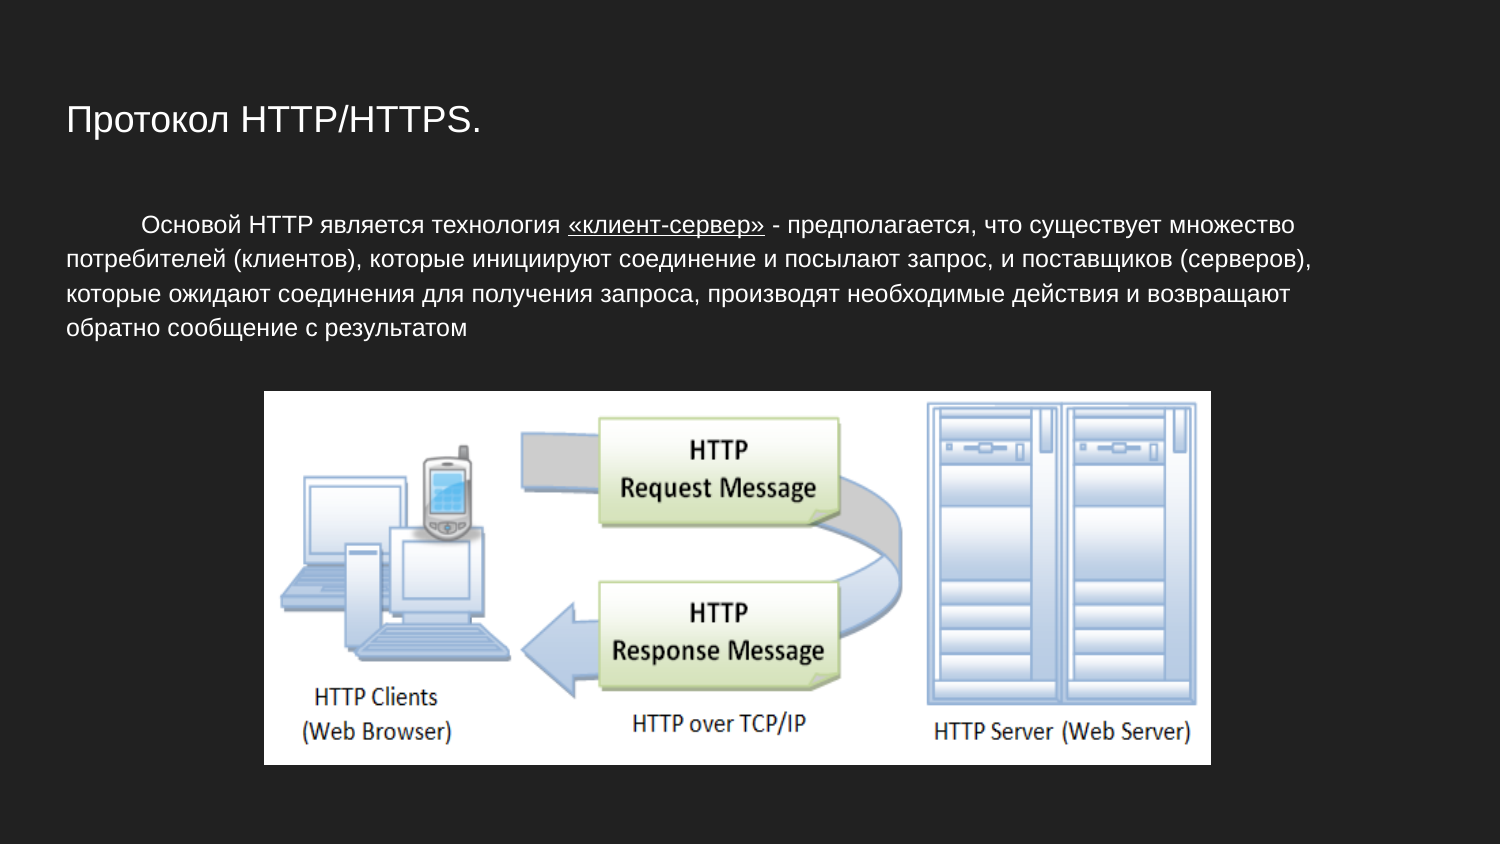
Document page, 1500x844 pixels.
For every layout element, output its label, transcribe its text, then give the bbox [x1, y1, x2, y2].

list Основой HTTP является технология «клиент-сервер» - предполагается, что существует множество потребителей (клиентов), которые инициируют соединение и посылают запрос, и поставщиков (серверов), которые ожидают соединения для получения запроса, производят необходимые действия и возвращают обратно сообщение с результатом [51, 189, 1377, 750]
picture [263, 390, 1211, 765]
title Протокол HTTP/HTTPS. [51, 72, 1449, 167]
